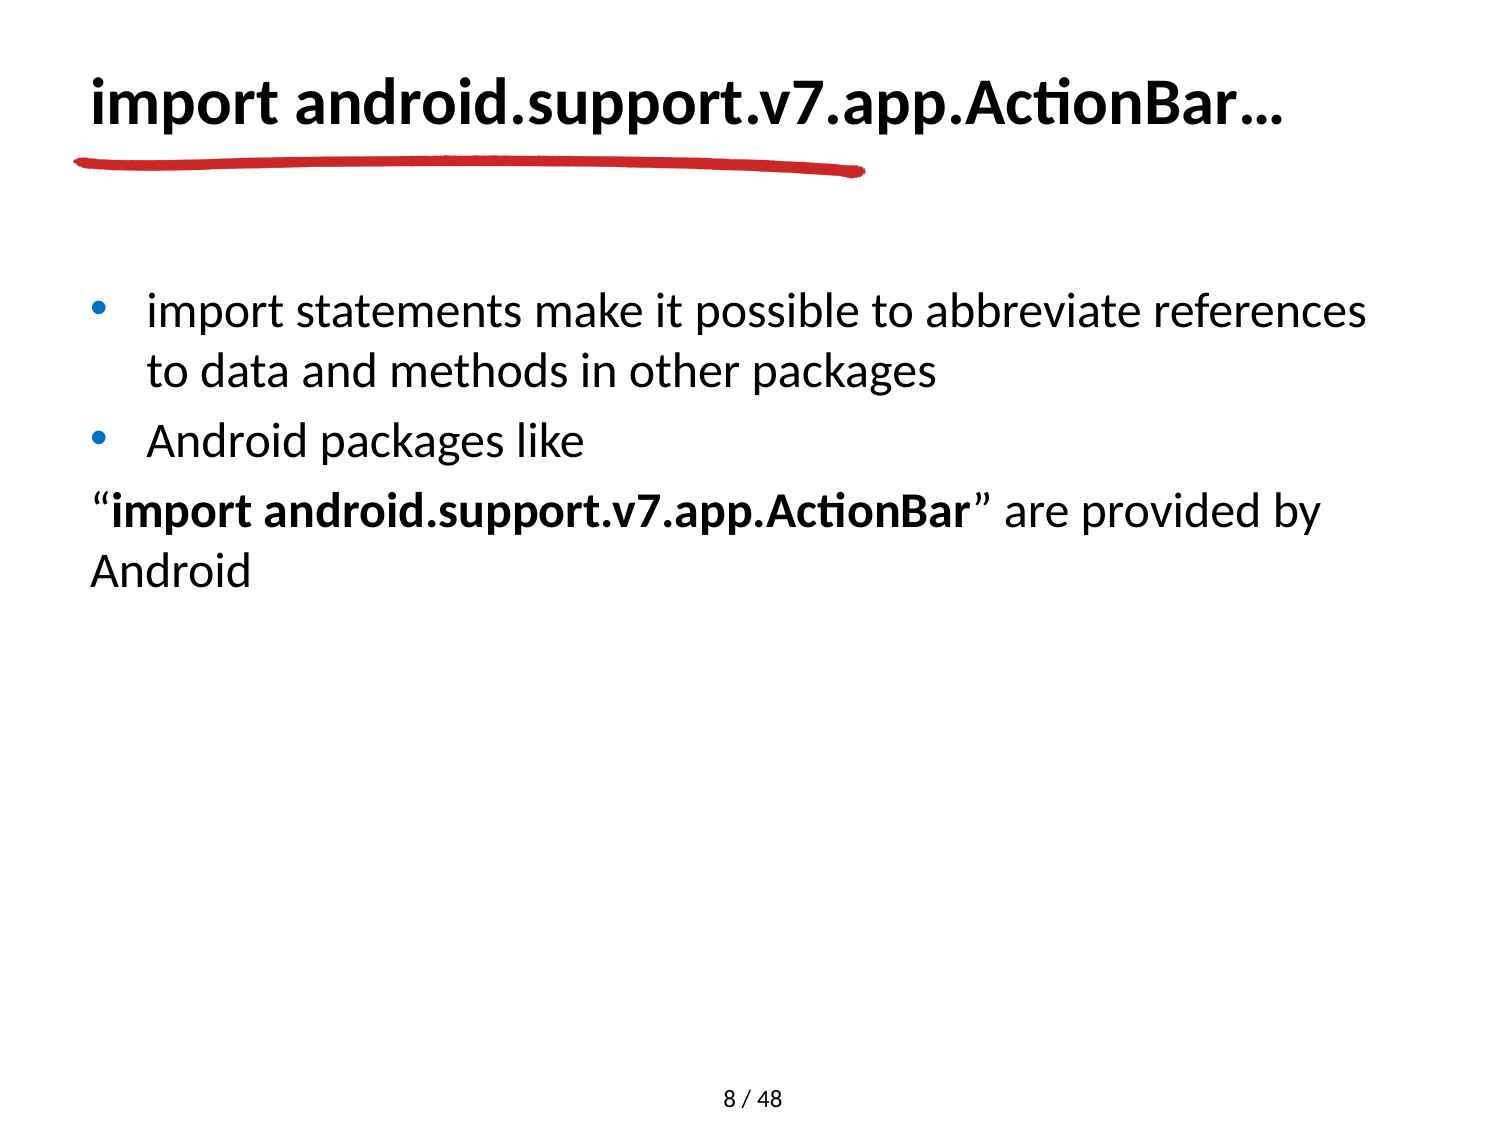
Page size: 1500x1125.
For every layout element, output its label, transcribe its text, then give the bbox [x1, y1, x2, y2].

title import android.support.v7.app.ActionBar… [75, 45, 1425, 150]
list import statements make it possible to abbreviate references to data and methods in other packages Android packages like “import android.support.v7.app.ActionBar” are provided by Android [75, 200, 1425, 1005]
picture [70, 149, 875, 185]
